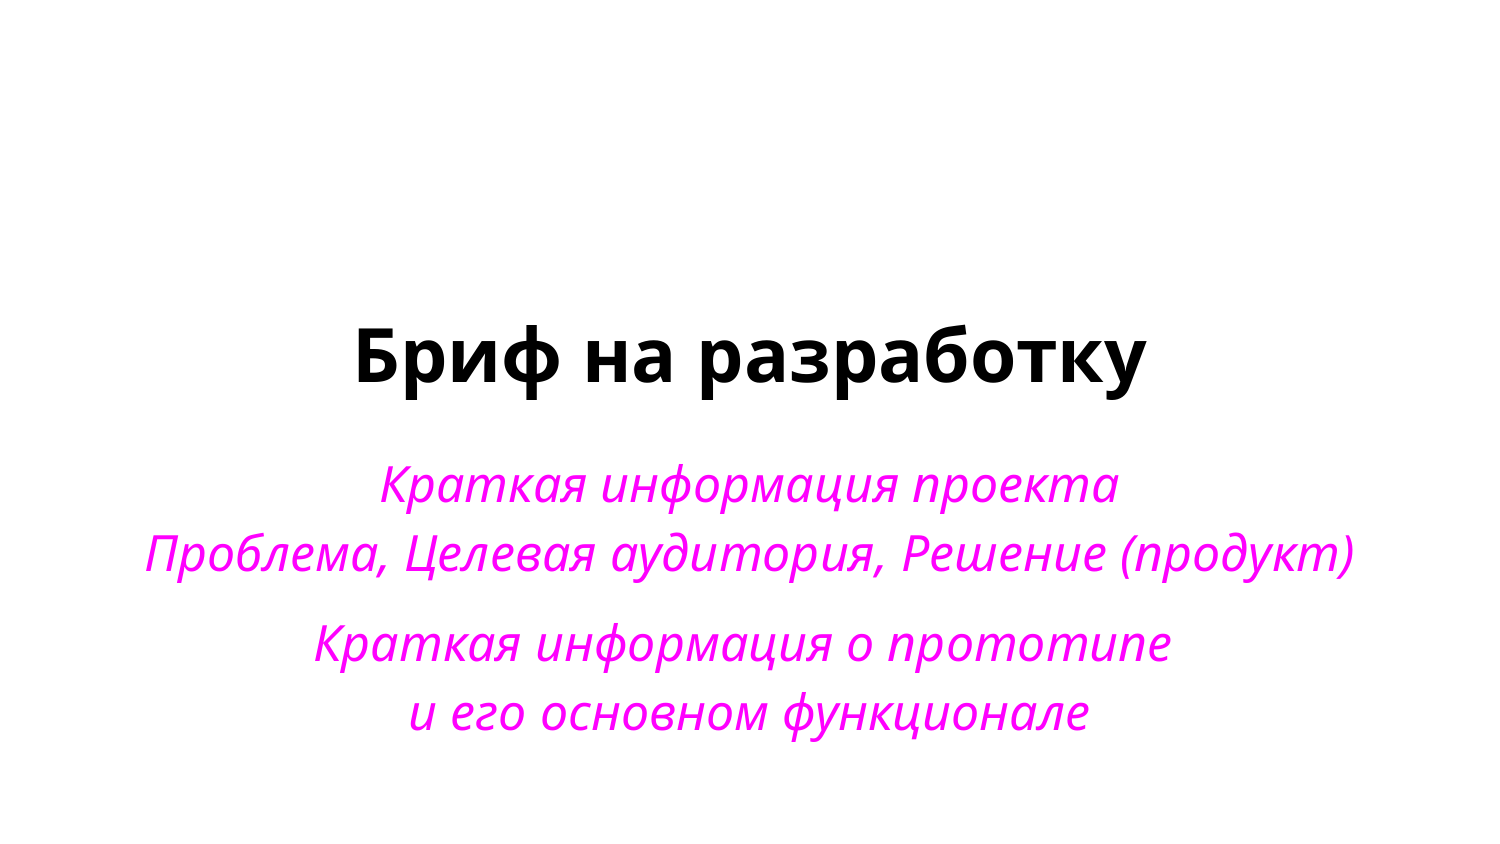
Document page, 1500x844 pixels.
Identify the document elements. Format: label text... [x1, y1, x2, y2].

title Бриф на разработку [51, 292, 1449, 420]
subtitle Краткая информация проекта Проблема, Целевая аудитория, Решение (продукт) Краткая информация о прототипе и его основном функционале [51, 428, 1449, 776]
